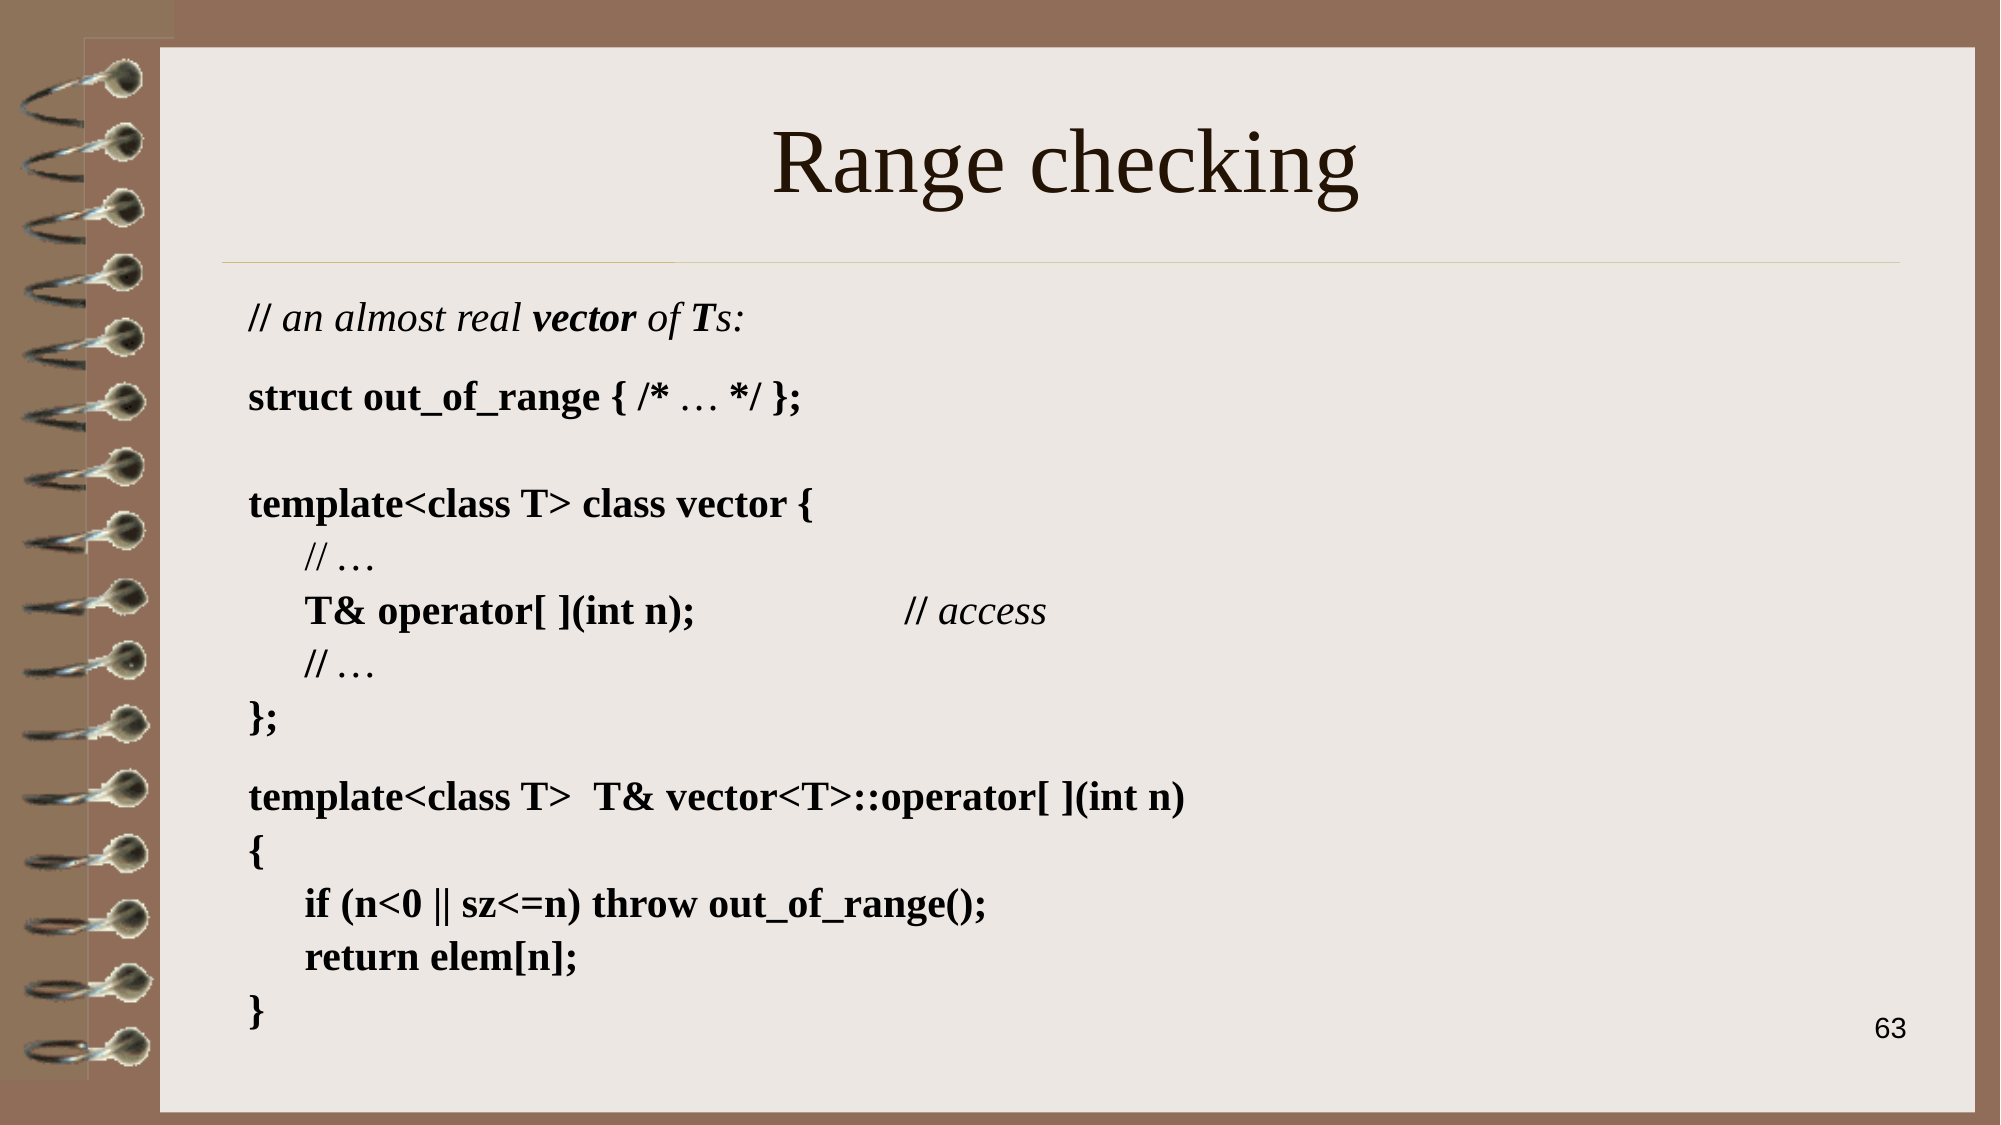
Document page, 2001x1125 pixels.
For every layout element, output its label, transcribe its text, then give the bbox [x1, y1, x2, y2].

slide_number 63 [1505, 1001, 1922, 1077]
picture [0, 0, 175, 1080]
title Range checking [233, 62, 1900, 250]
list // an almost real vector of Ts: struct out_of_range { /* … */ }; template<class T> class vector { // … T& operator[ ](int n); // access // … }; template<class T> T& vector<T>::operator[ ](int n) { if (n<0 || sz<=n) throw out_of_range(); return elem[n]; } [233, 287, 1900, 963]
